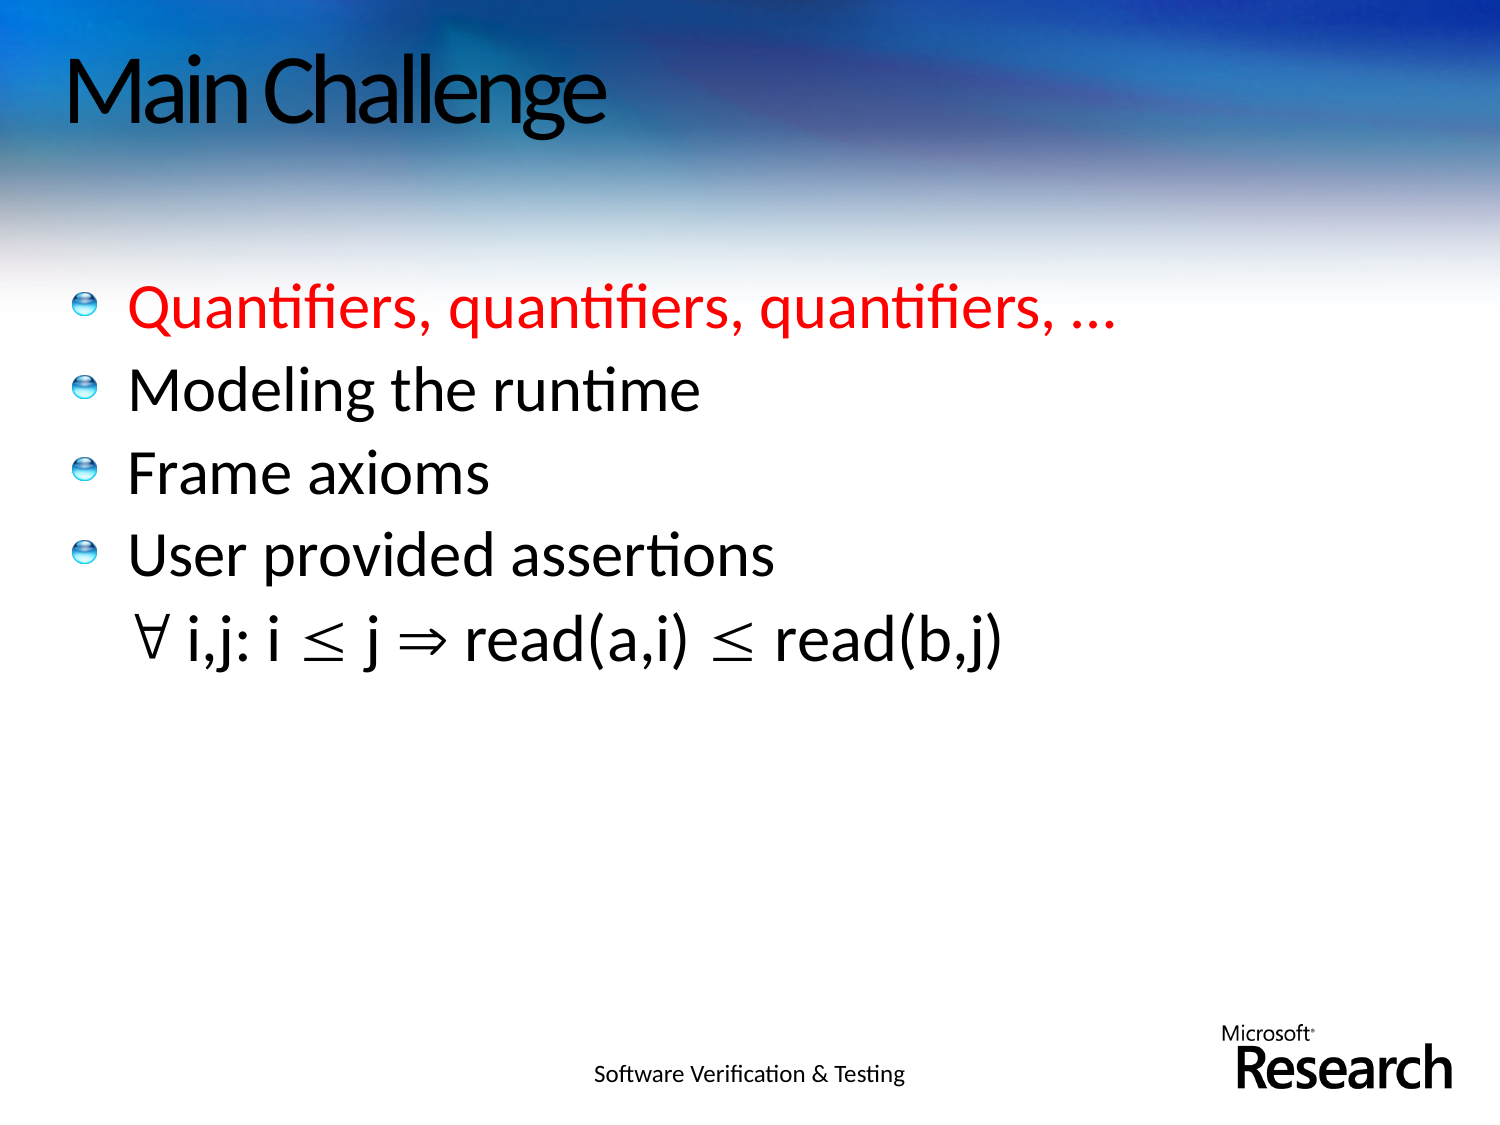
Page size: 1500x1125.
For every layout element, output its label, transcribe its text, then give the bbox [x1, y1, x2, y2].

list Quantifiers, quantifiers, quantifiers, … Modeling the runtime Frame axioms User provided assertions  i,j: i  j  read(a,i)  read(b,j) [63, 273, 1439, 783]
picture [0, 0, 1500, 1125]
title Main Challenge [62, 37, 1438, 161]
footer Software Verification & Testing [512, 1042, 988, 1103]
